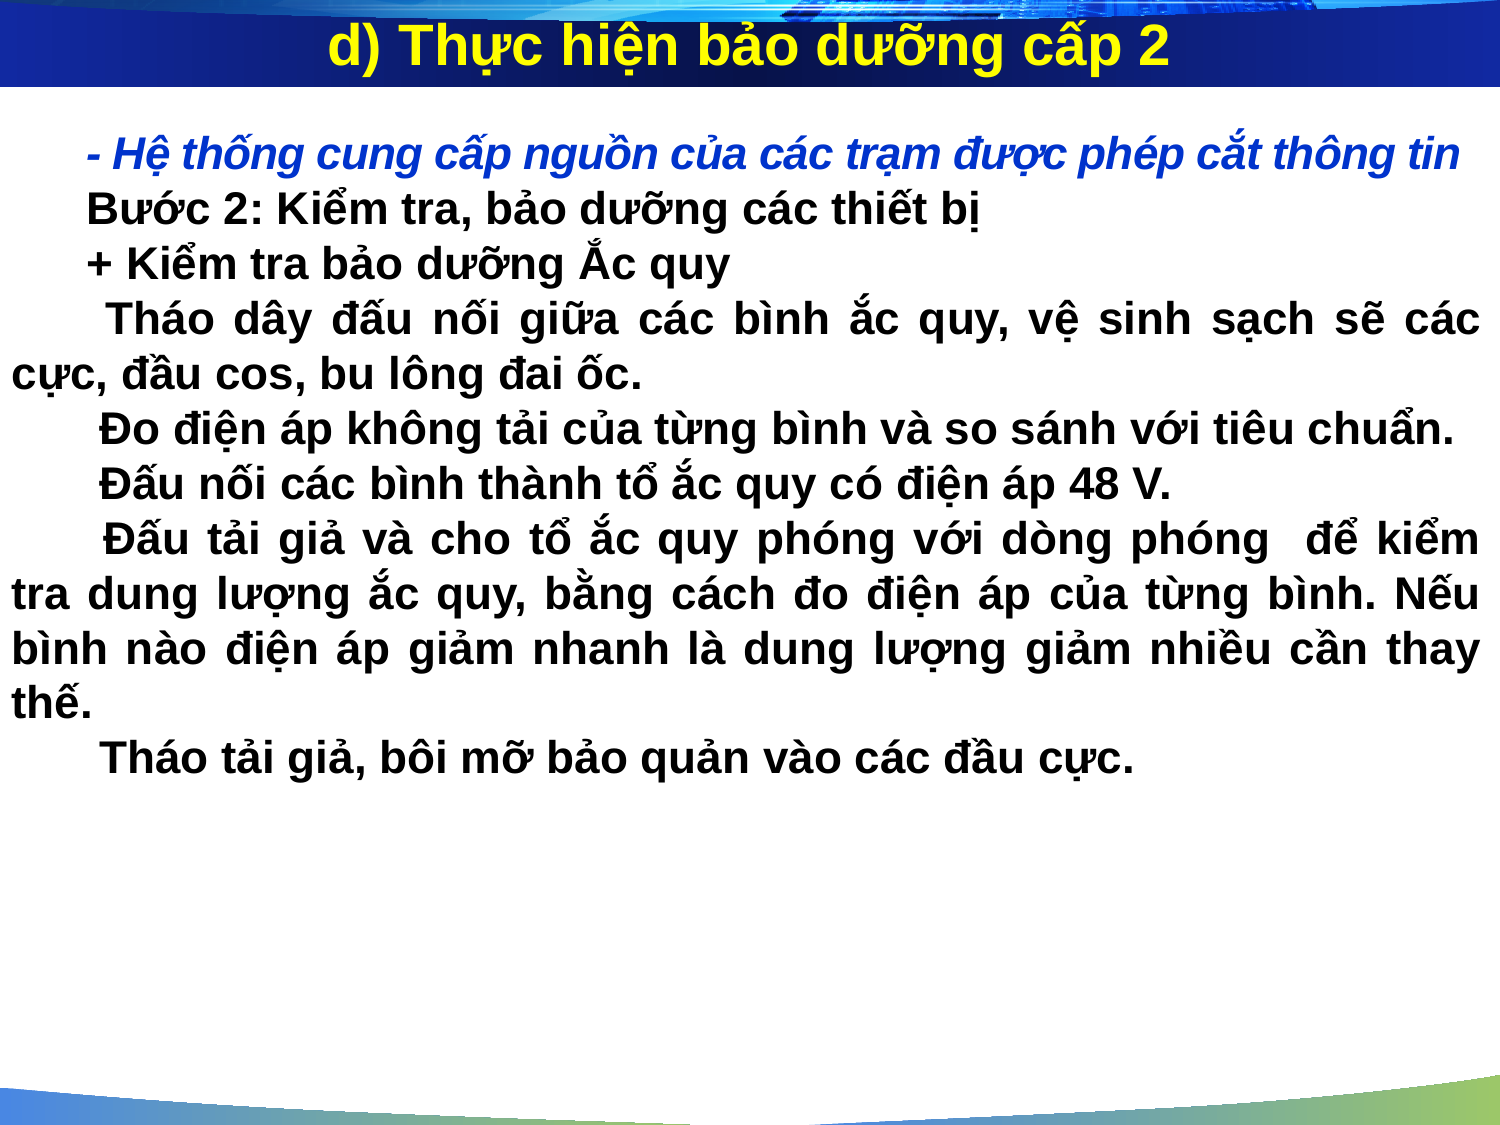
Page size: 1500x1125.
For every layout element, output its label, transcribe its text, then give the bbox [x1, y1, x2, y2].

text_box - Hệ thống cung cấp nguồn của các trạm được phép cắt thông tin Bước 2: Kiểm tra, bảo dưỡng các thiết bị + Kiểm tra bảo dưỡng Ắc quy Tháo dây đấu nối giữa các bình ắc quy, vệ sinh sạch sẽ các cực, đầu cos, bu lông đai ốc. Đo điện áp không tải của từng bình và so sánh với tiêu chuẩn. Đấu nối các bình thành tổ ắc quy có điện áp 48 V. Đấu tải giả và cho tổ ắc quy phóng với dòng phóng để kiểm tra dung lượng ắc quy, bằng cách đo điện áp của từng bình. Nếu bình nào điện áp giảm nhanh là dung lượng giảm nhiều cần thay thế. Tháo tải giả, bôi mỡ bảo quản vào các đầu cực. [0, 116, 1497, 791]
text_box d) Thực hiện bảo dưỡng cấp 2 [0, 0, 1500, 85]
